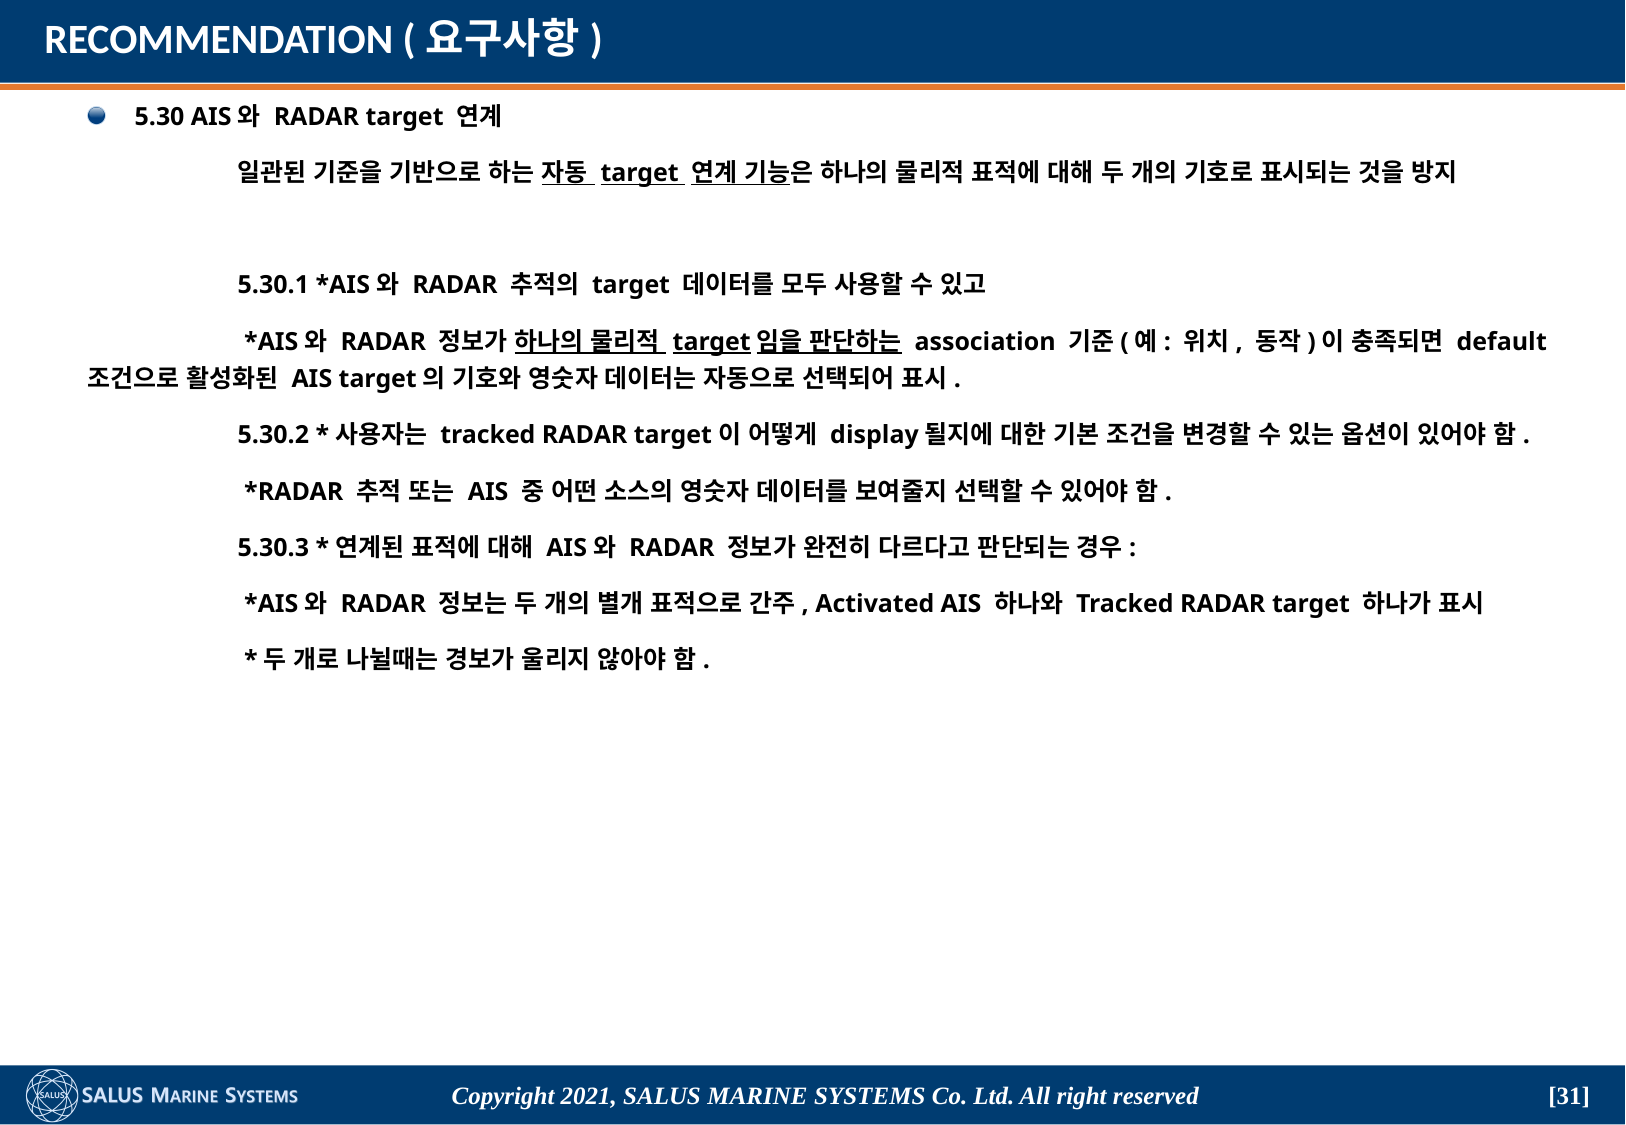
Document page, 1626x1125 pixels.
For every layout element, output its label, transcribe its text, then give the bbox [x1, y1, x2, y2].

list 5.30 AIS와 RADAR target 연계 일관된 기준을 기반으로 하는 자동 target 연계 기능은 하나의 물리적 표적에 대해 두 개의 기호로 표시되는 것을 방지 5.30.1 *AIS와 RADAR 추적의 target 데이터를 모두 사용할 수 있고 *AIS와 RADAR 정보가 하나의 물리적 target임을 판단하는 association 기준(예: 위치, 동작)이 충족되면 default 조건으로 활성화된 AIS target의 기호와 영숫자 데이터는 자동으로 선택되어 표시. 5.30.2 *사용자는 tracked RADAR target이 어떻게 display될지에 대한 기본 조건을 변경할 수 있는 옵션이 있어야 함. *RADAR 추적 또는 AIS 중 어떤 소스의 영숫자 데이터를 보여줄지 선택할 수 있어야 함. 5.30.3 *연계된 표적에 대해 AIS와 RADAR 정보가 완전히 다르다고 판단되는 경우: *AIS와 RADAR 정보는 두 개의 별개 표적으로 간주, Activated AIS 하나와 Tracked RADAR target 하나가 표시 *두 개로 나뉠때는 경보가 울리지 않아야 함. [25, 81, 1591, 1020]
title RECOMMENDATION (요구사항) [0, 0, 1625, 82]
slide_number [31] [1513, 1065, 1625, 1125]
picture [87, 106, 106, 125]
footer Copyright 2021, SALUS Marine Systems Co. Ltd. All right reserved [25, 1065, 1513, 1125]
